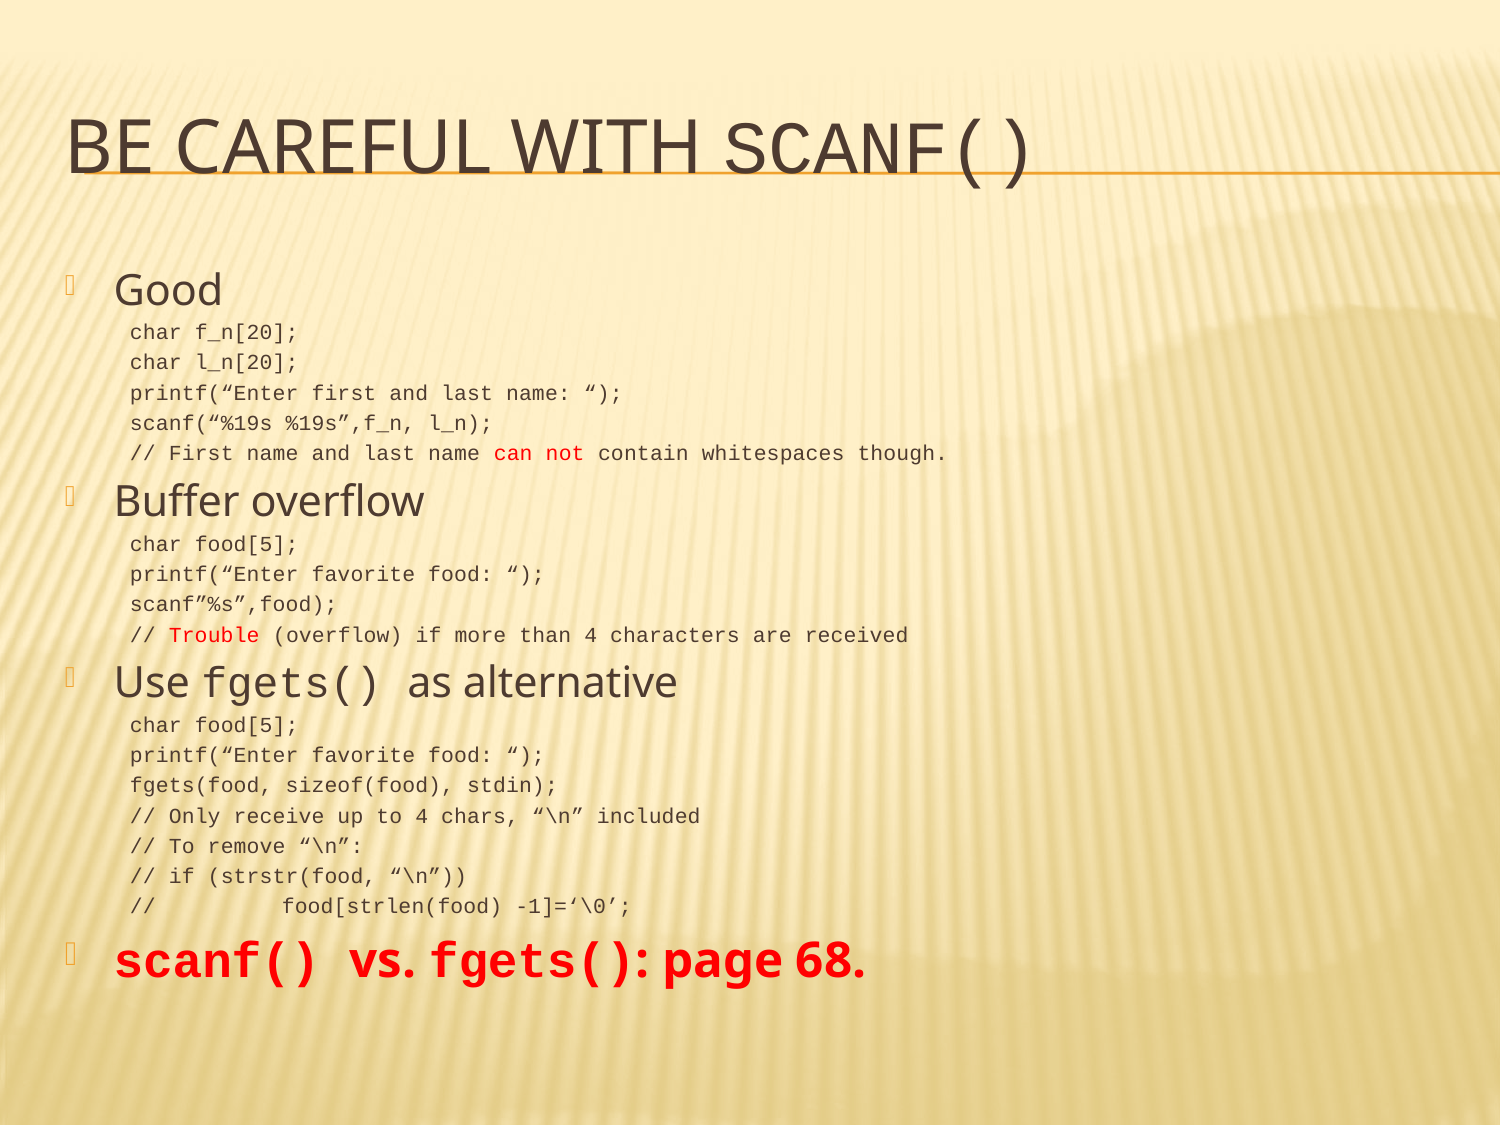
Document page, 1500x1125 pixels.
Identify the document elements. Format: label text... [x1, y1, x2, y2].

title Be careful with scanf() [50, 75, 1475, 213]
list Good char f_n[20]; char l_n[20]; printf(“Enter first and last name: “); scanf(“%19s %19s”,f_n, l_n); // First name and last name can not contain whitespaces though. Buffer overflow char food[5]; printf(“Enter favorite food: “); scanf”%s”,food); // Trouble (overflow) if more than 4 characters are received Use fgets() as alternative char food[5]; printf(“Enter favorite food: “); fgets(food, sizeof(food), stdin); // Only receive up to 4 chars, “\n” included // To remove “\n”: // if (strstr(food, “\n”)) // food[strlen(food) -1]=‘\0’; scanf() vs. fgets(): page 68. [50, 254, 1475, 998]
